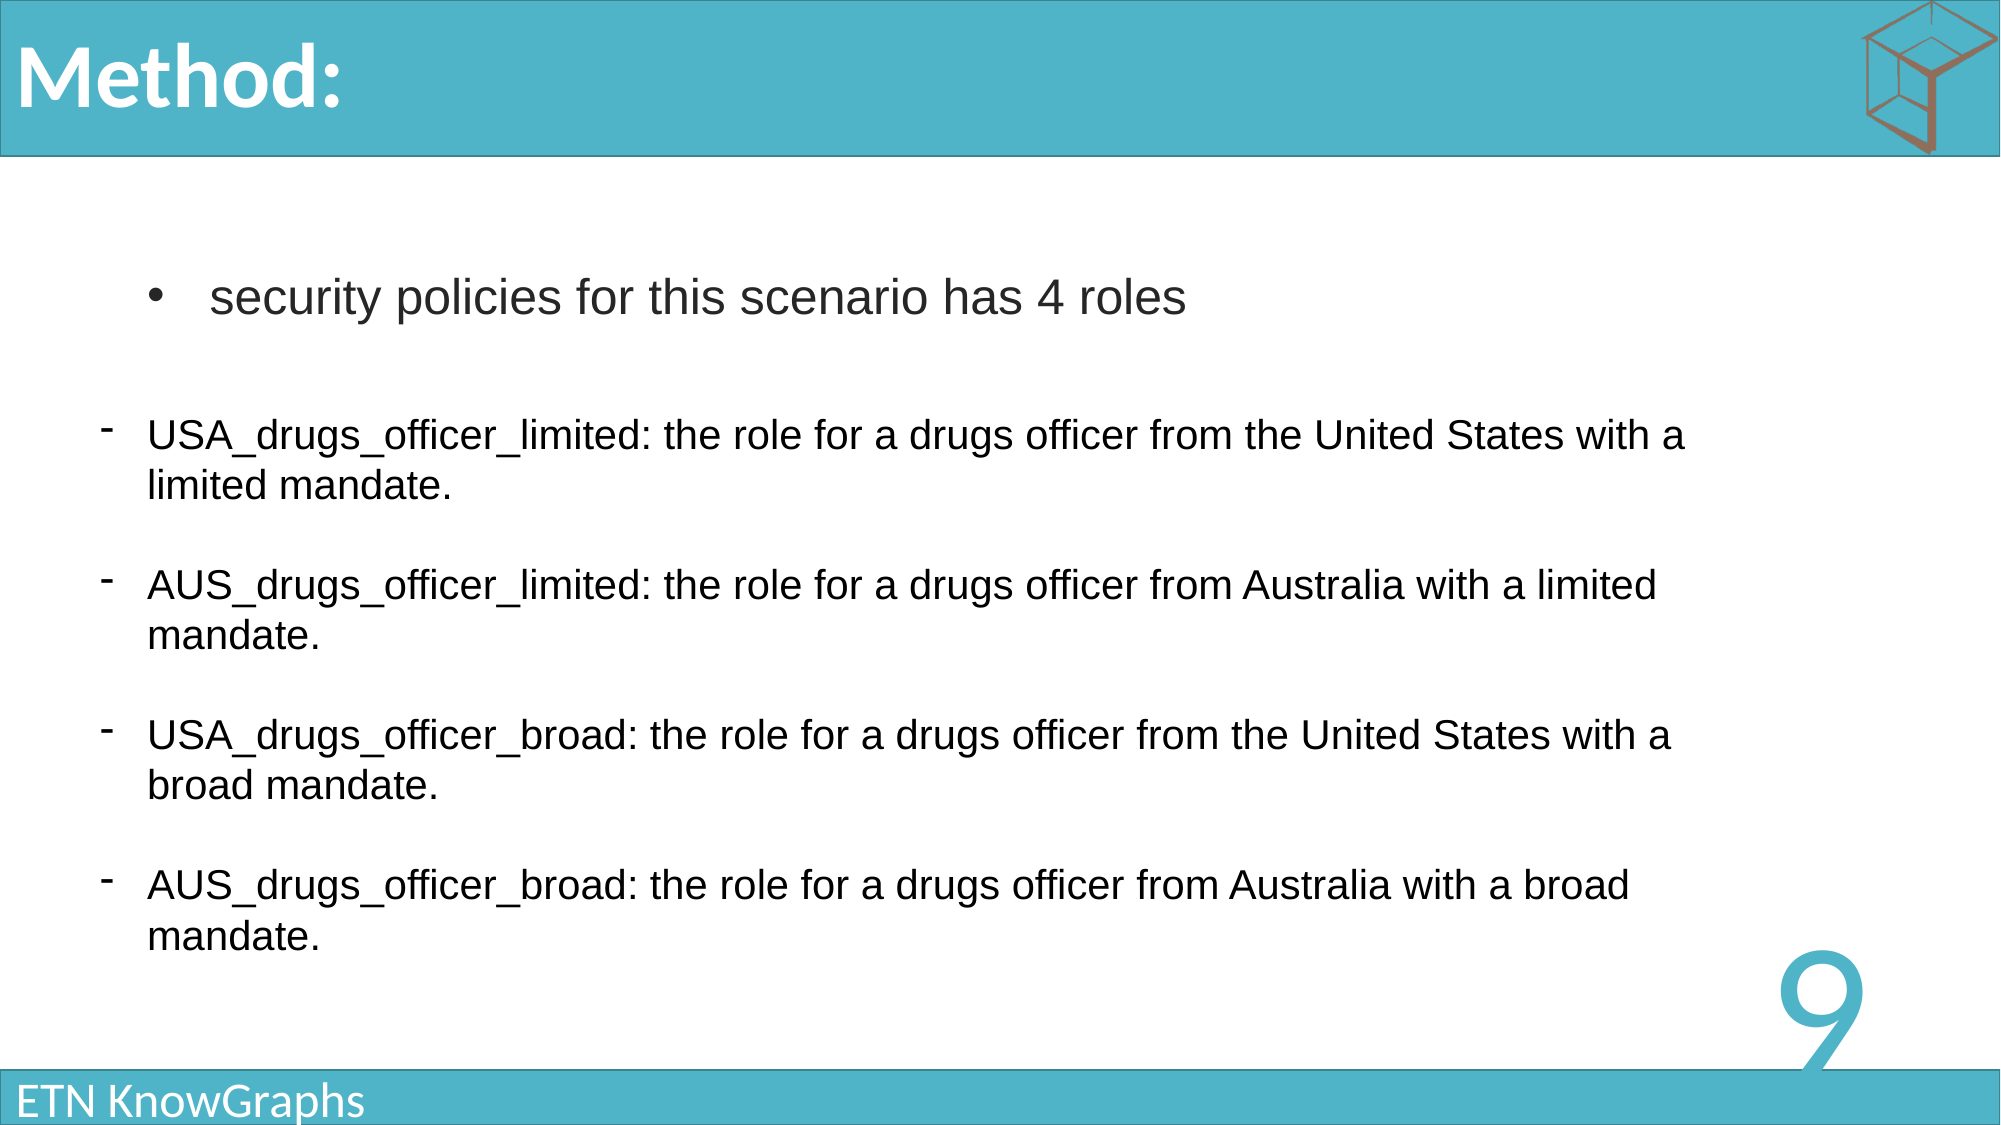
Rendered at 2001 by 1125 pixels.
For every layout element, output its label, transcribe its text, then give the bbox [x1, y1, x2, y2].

title Method: [0, 7, 2000, 152]
text_box USA_drugs_officer_limited: the role for a drugs officer from the United States with a limited mandate. AUS_drugs_officer_limited: the role for a drugs officer from Australia with a limited mandate. USA_drugs_officer_broad: the role for a drugs officer from the United States with a broad mandate. AUS_drugs_officer_broad: the role for a drugs officer from Australia with a broad mandate. [85, 400, 1791, 1001]
picture [1859, 152, 2000, 156]
picture [1859, 0, 2000, 7]
list security policies for this scenario has 4 roles [119, 179, 1884, 1050]
